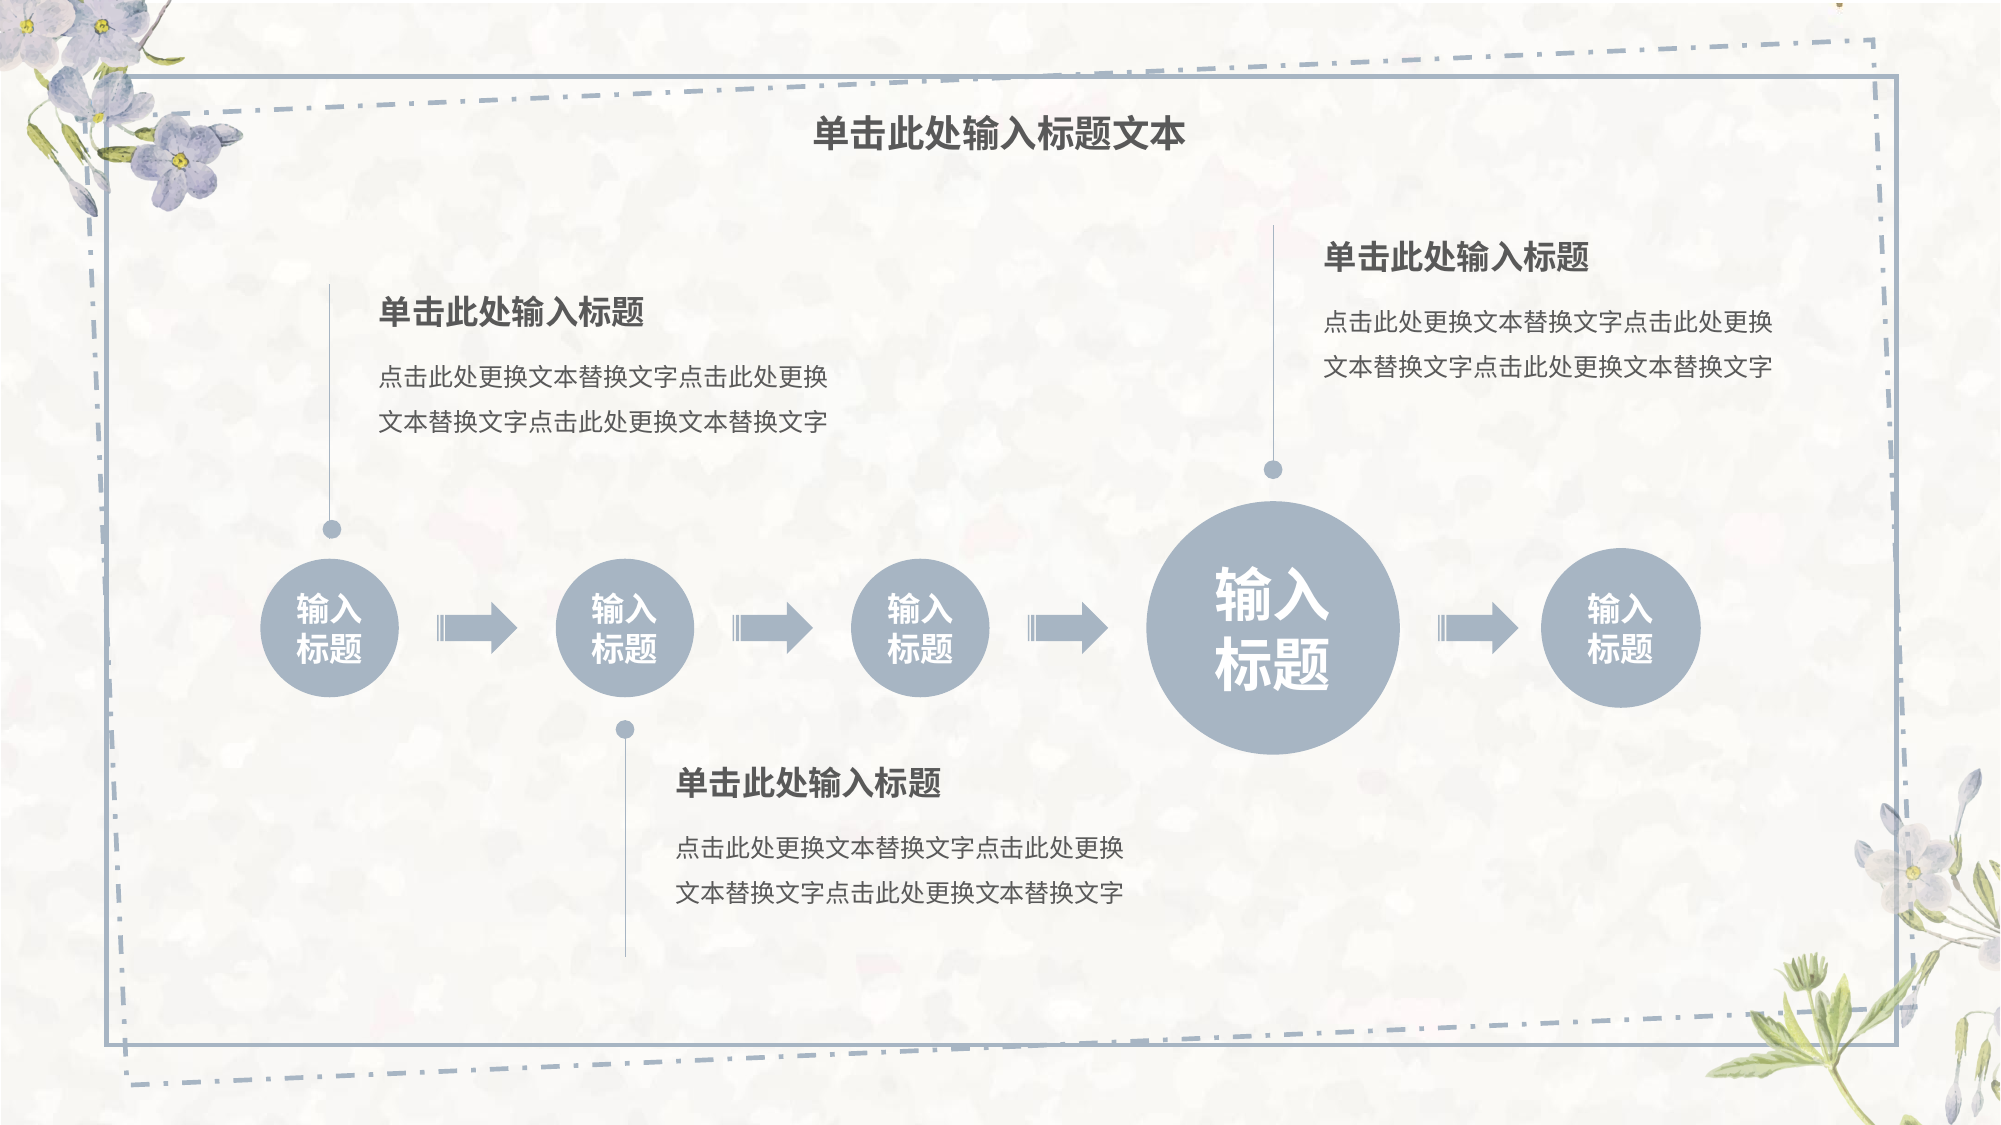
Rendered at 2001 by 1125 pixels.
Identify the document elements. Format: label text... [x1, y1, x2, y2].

text_box 单击此处输入标题 [364, 284, 660, 339]
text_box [1263, 224, 1283, 479]
text_box 单击此处输入标题 [660, 754, 957, 809]
text_box 点击此处更换文本替换文字点击此处更换文本替换文字点击此处更换文本替换文字 [363, 339, 864, 445]
text_box 输入标题 [1145, 500, 1401, 756]
text_box 输入标题 [1540, 547, 1702, 709]
text_box [436, 599, 520, 657]
text_box 输入标题 [554, 557, 696, 699]
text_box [322, 284, 342, 539]
text_box [1437, 599, 1521, 657]
text_box 单击此处输入标题文本 [794, 102, 1205, 162]
text_box [1027, 599, 1110, 657]
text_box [615, 720, 635, 957]
text_box 单击此处输入标题 [1309, 229, 1605, 284]
text_box 点击此处更换文本替换文字点击此处更换文本替换文字点击此处更换文本替换文字 [660, 809, 1160, 915]
text_box [731, 599, 815, 657]
text_box 点击此处更换文本替换文字点击此处更换文本替换文字点击此处更换文本替换文字 [1308, 284, 1809, 389]
picture [0, 0, 2001, 1125]
text_box 输入标题 [850, 557, 991, 699]
text_box 输入标题 [259, 557, 400, 699]
